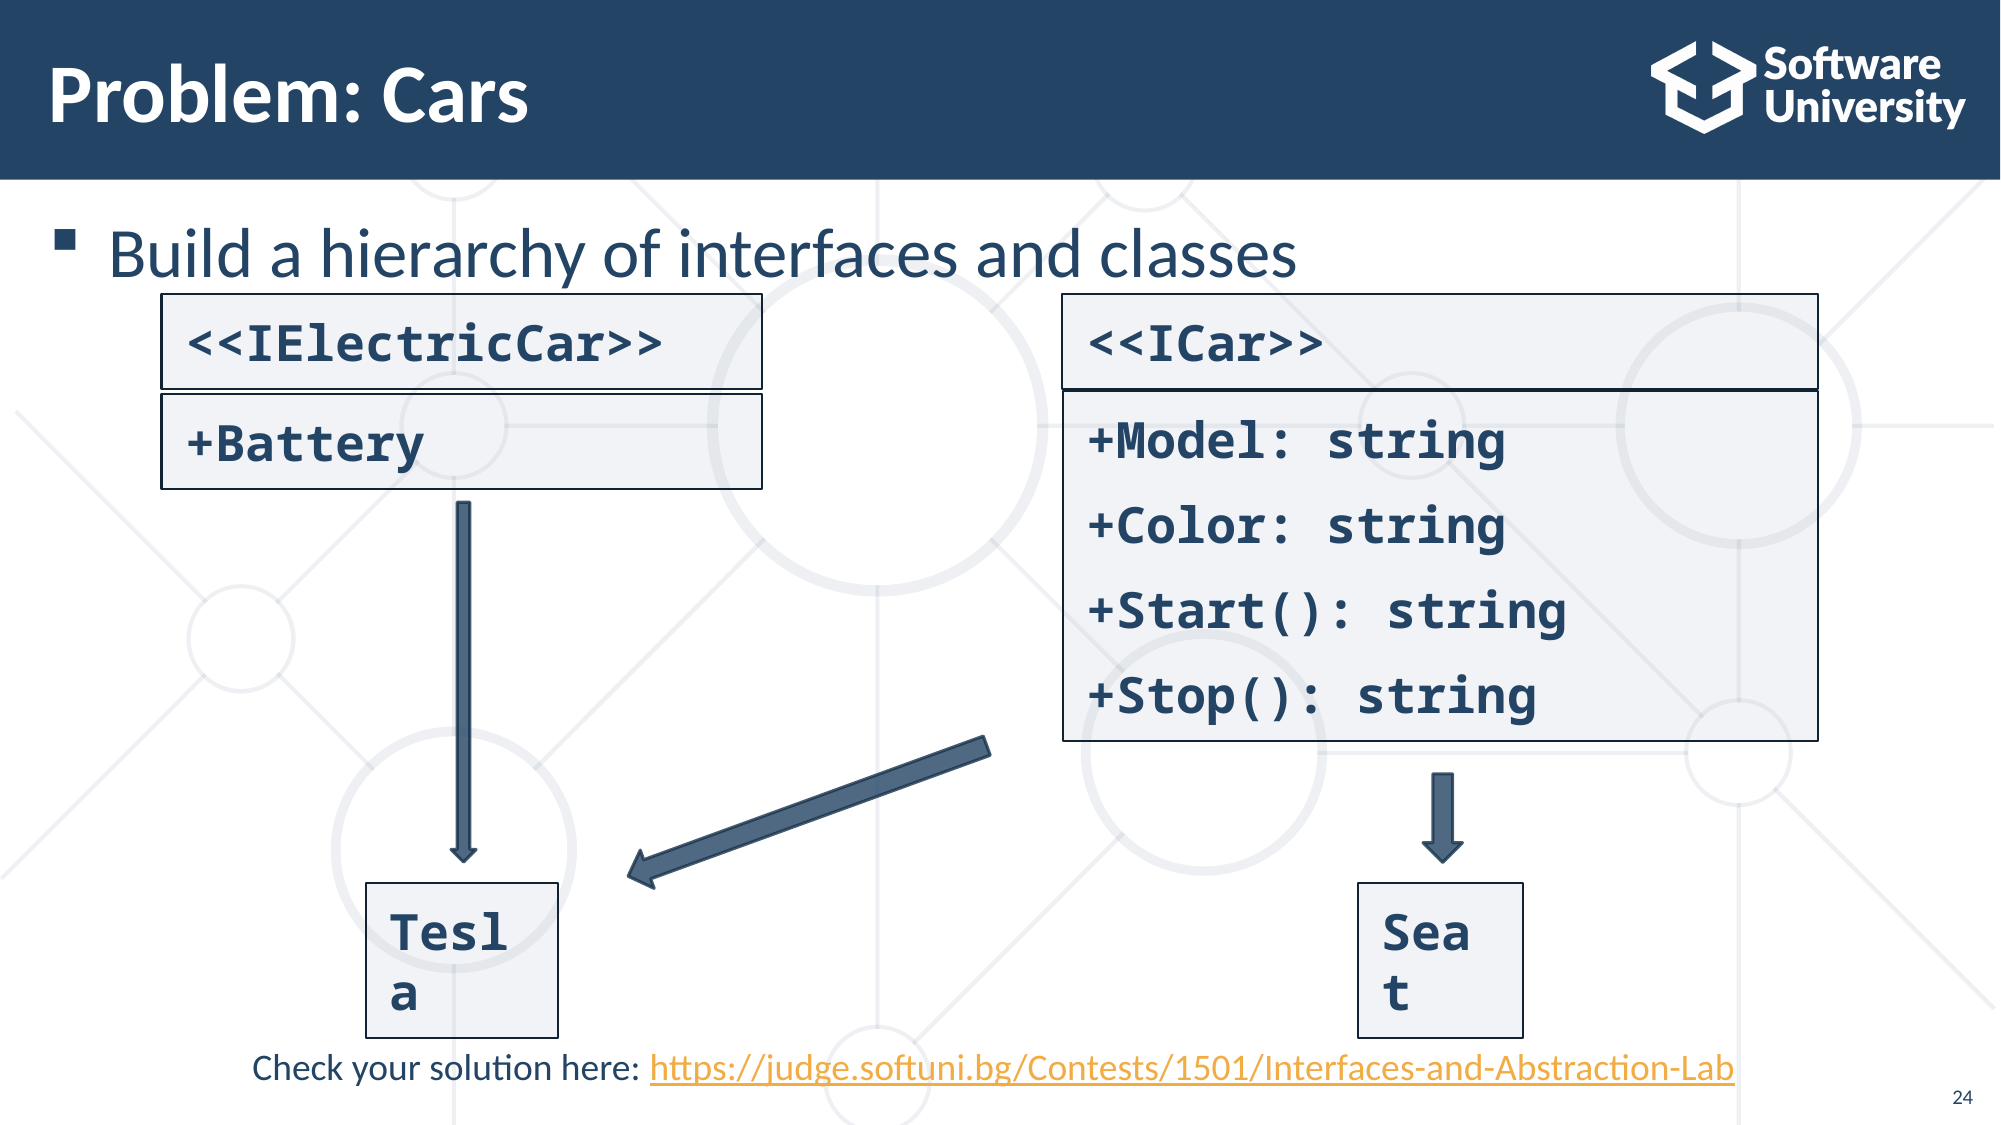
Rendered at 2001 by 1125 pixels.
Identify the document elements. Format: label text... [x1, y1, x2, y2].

text_box [626, 734, 993, 891]
text_box Check your solution here: https://judge.softuni.bg/Contests/1501/Interfaces-and-Abstraction-Lab [124, 1035, 1863, 1096]
text_box Tesla [365, 882, 558, 1035]
list Build a hierarchy of interfaces and classes [31, 196, 1970, 1104]
slide_number 24 [1927, 1067, 1989, 1117]
text_box [449, 500, 479, 865]
text_box Seat [1358, 882, 1523, 1035]
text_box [1062, 293, 1819, 755]
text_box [161, 293, 762, 491]
title Problem: Cars [31, 16, 1625, 162]
picture [1651, 41, 1966, 134]
text_box [1421, 771, 1465, 865]
